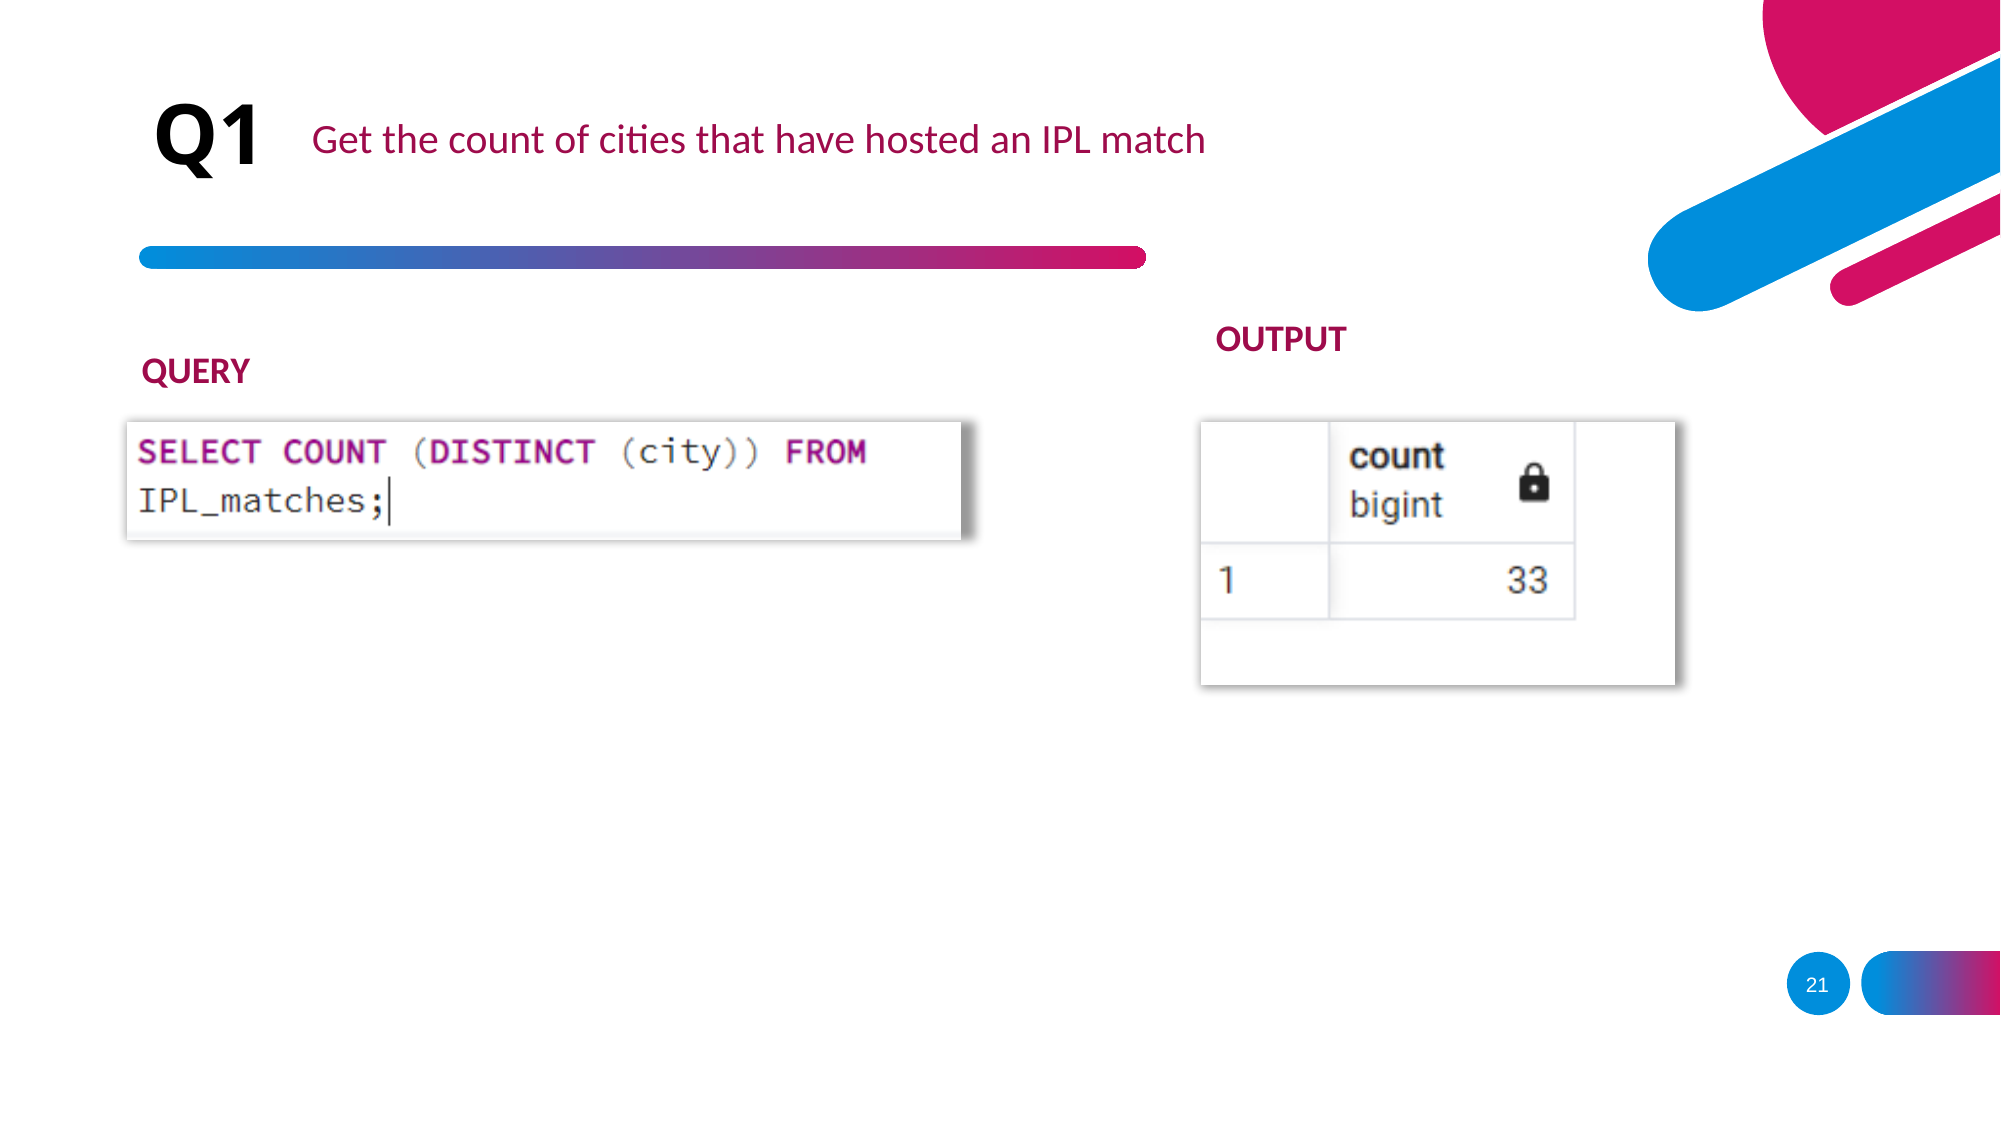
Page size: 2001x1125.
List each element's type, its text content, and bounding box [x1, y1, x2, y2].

title Q1 [137, 59, 1623, 215]
text_box OUTPUT [1201, 306, 1539, 367]
text_box Get the count of cities that have hosted an IPL match [297, 104, 1580, 170]
slide_number 21 [1772, 954, 1863, 1015]
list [126, 422, 960, 540]
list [1200, 422, 1675, 685]
text_box QUERY [126, 338, 684, 398]
